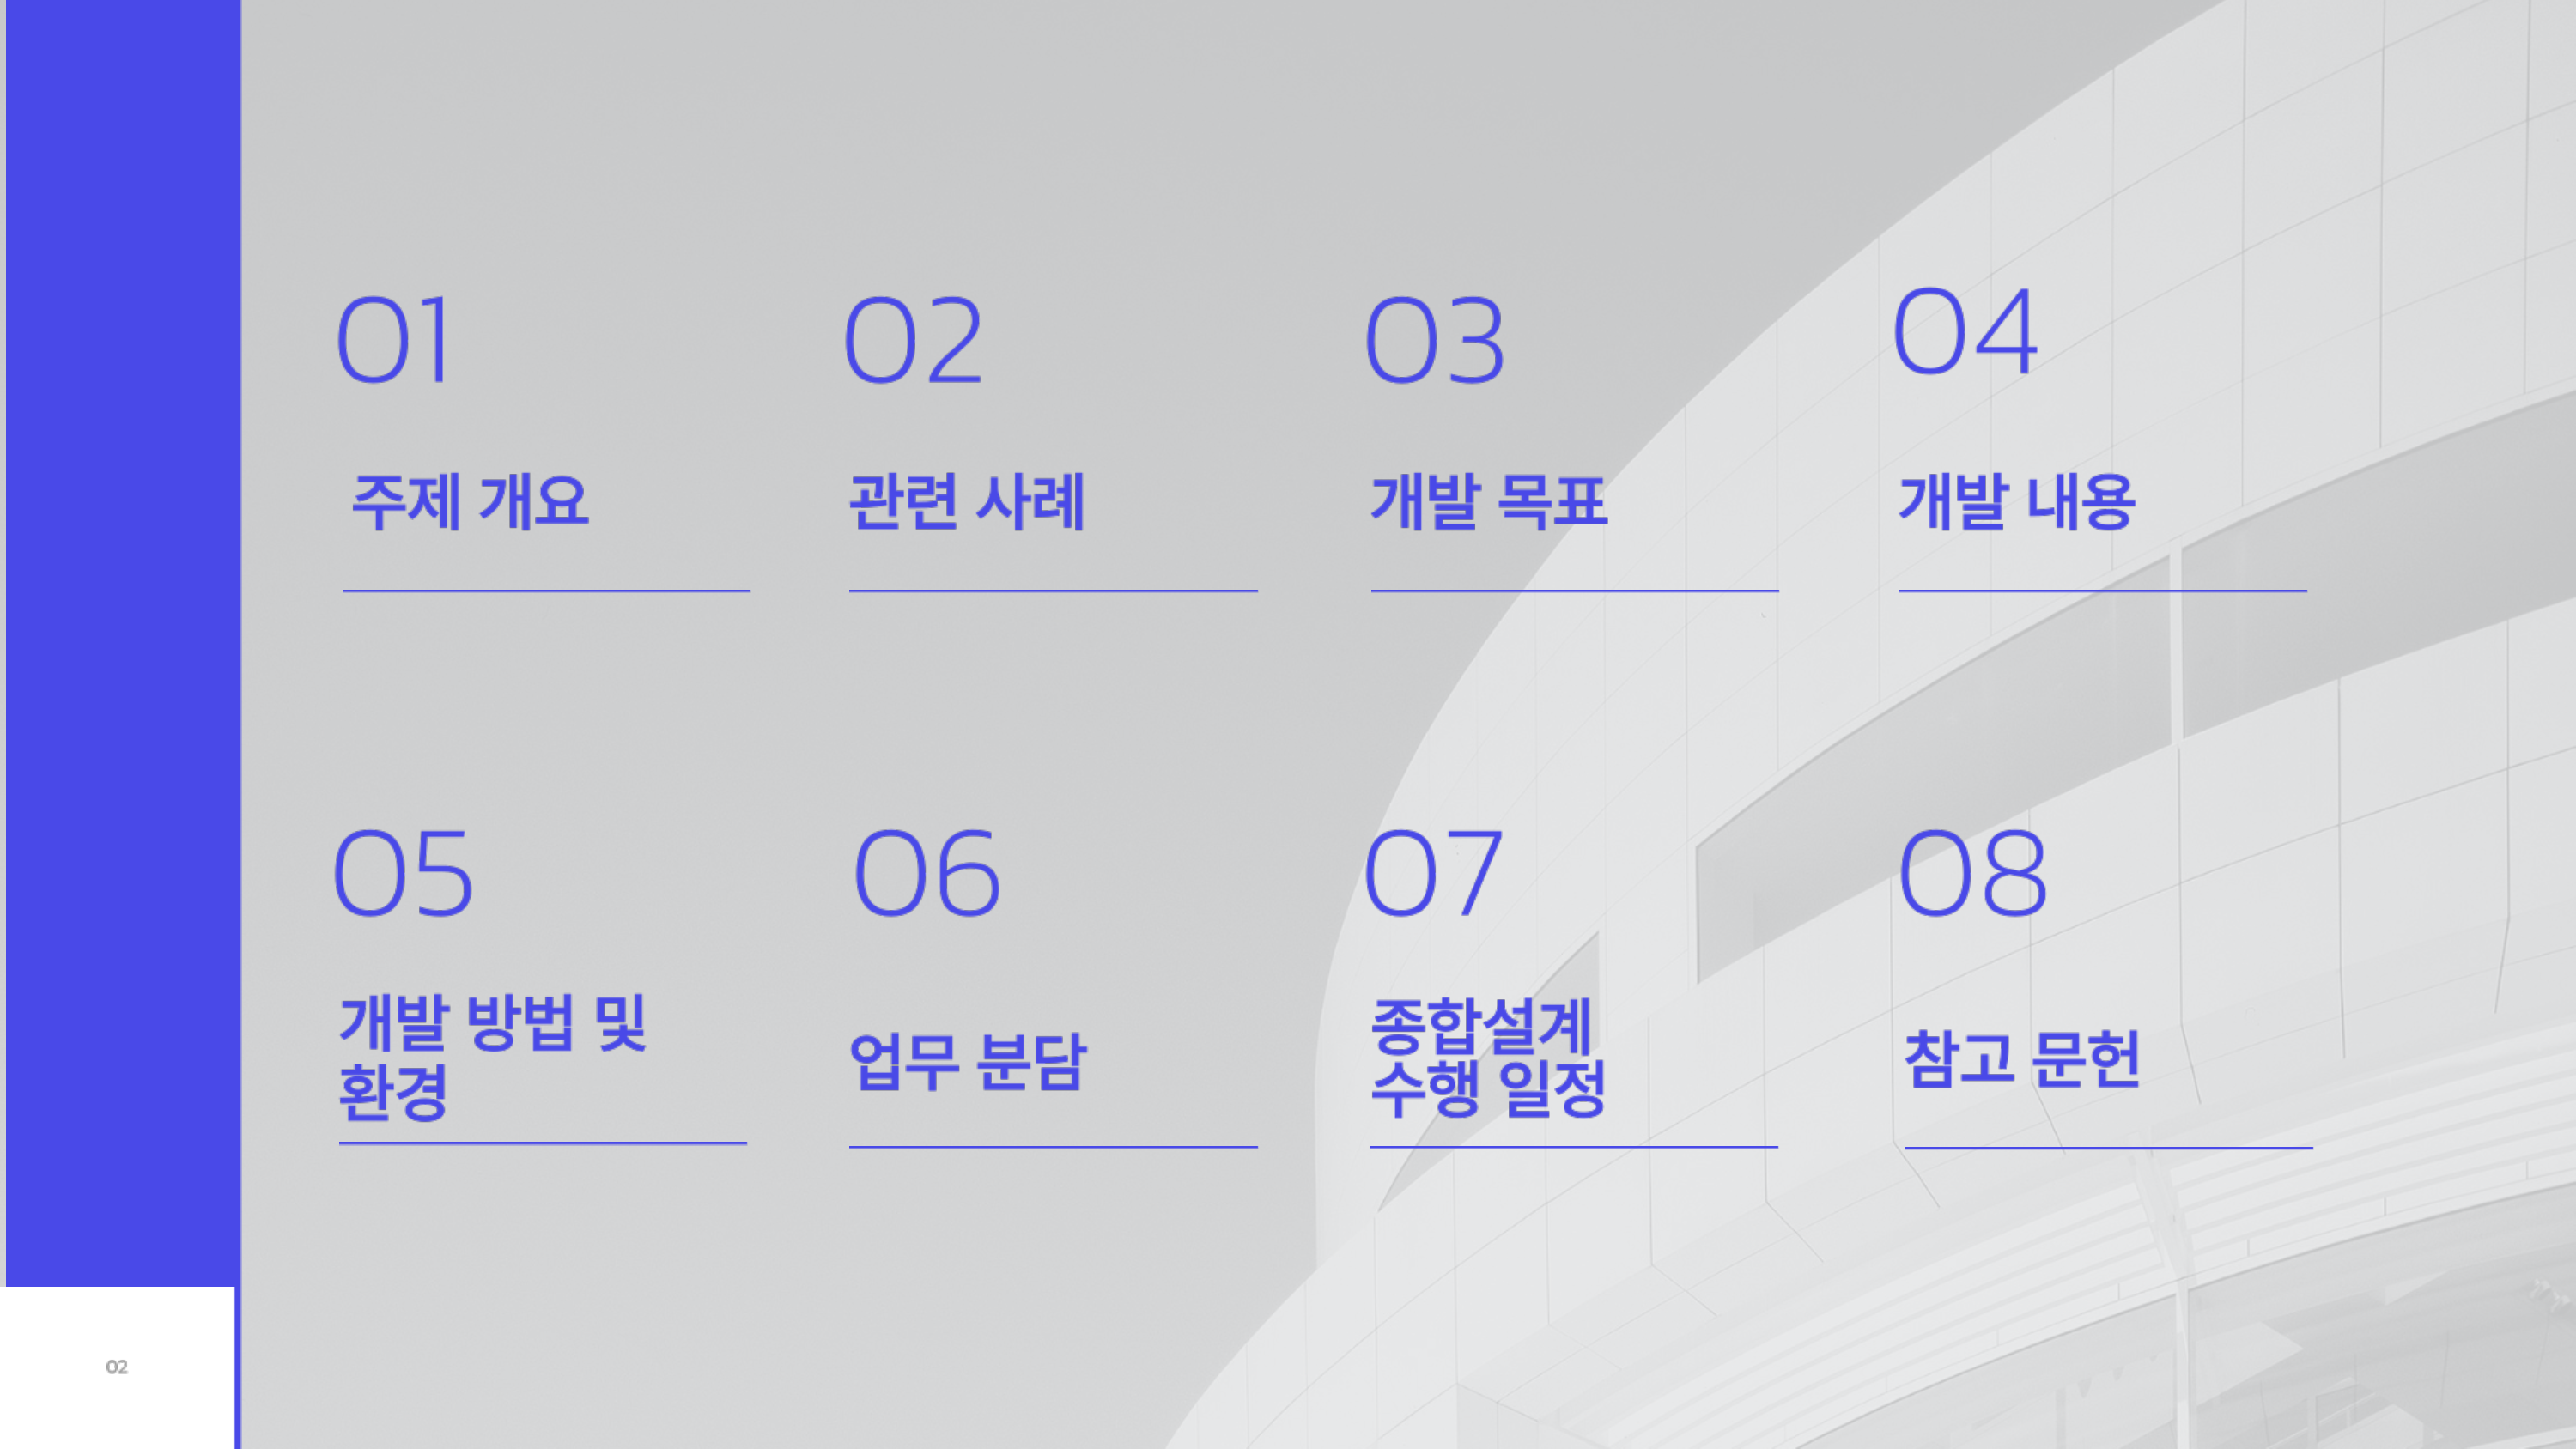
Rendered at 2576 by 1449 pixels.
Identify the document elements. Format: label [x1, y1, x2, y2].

text_box [1643, 1145, 1780, 1149]
picture [819, 224, 1042, 443]
text_box [244, 0, 2576, 1449]
text_box [1899, 589, 2309, 593]
picture [1361, 448, 1639, 578]
text_box [342, 589, 752, 593]
picture [1895, 997, 2173, 1137]
text_box [1370, 589, 1781, 593]
text_box [849, 589, 1260, 593]
text_box [6, 0, 242, 1449]
picture [308, 758, 678, 1169]
text_box [849, 1145, 1260, 1149]
picture [312, 224, 503, 443]
picture [829, 758, 1060, 977]
picture [1868, 205, 2099, 434]
picture [51, 1352, 137, 1383]
picture [840, 448, 1118, 578]
picture [1340, 758, 1639, 1165]
text_box [1905, 1147, 2315, 1151]
text_box [0, 1287, 236, 1449]
picture [342, 448, 620, 578]
picture [840, 1000, 1118, 1120]
picture [1889, 448, 2167, 578]
text_box [339, 1142, 750, 1146]
picture [1340, 224, 1564, 443]
picture [1874, 758, 2108, 977]
text_box [0, 0, 5, 1285]
